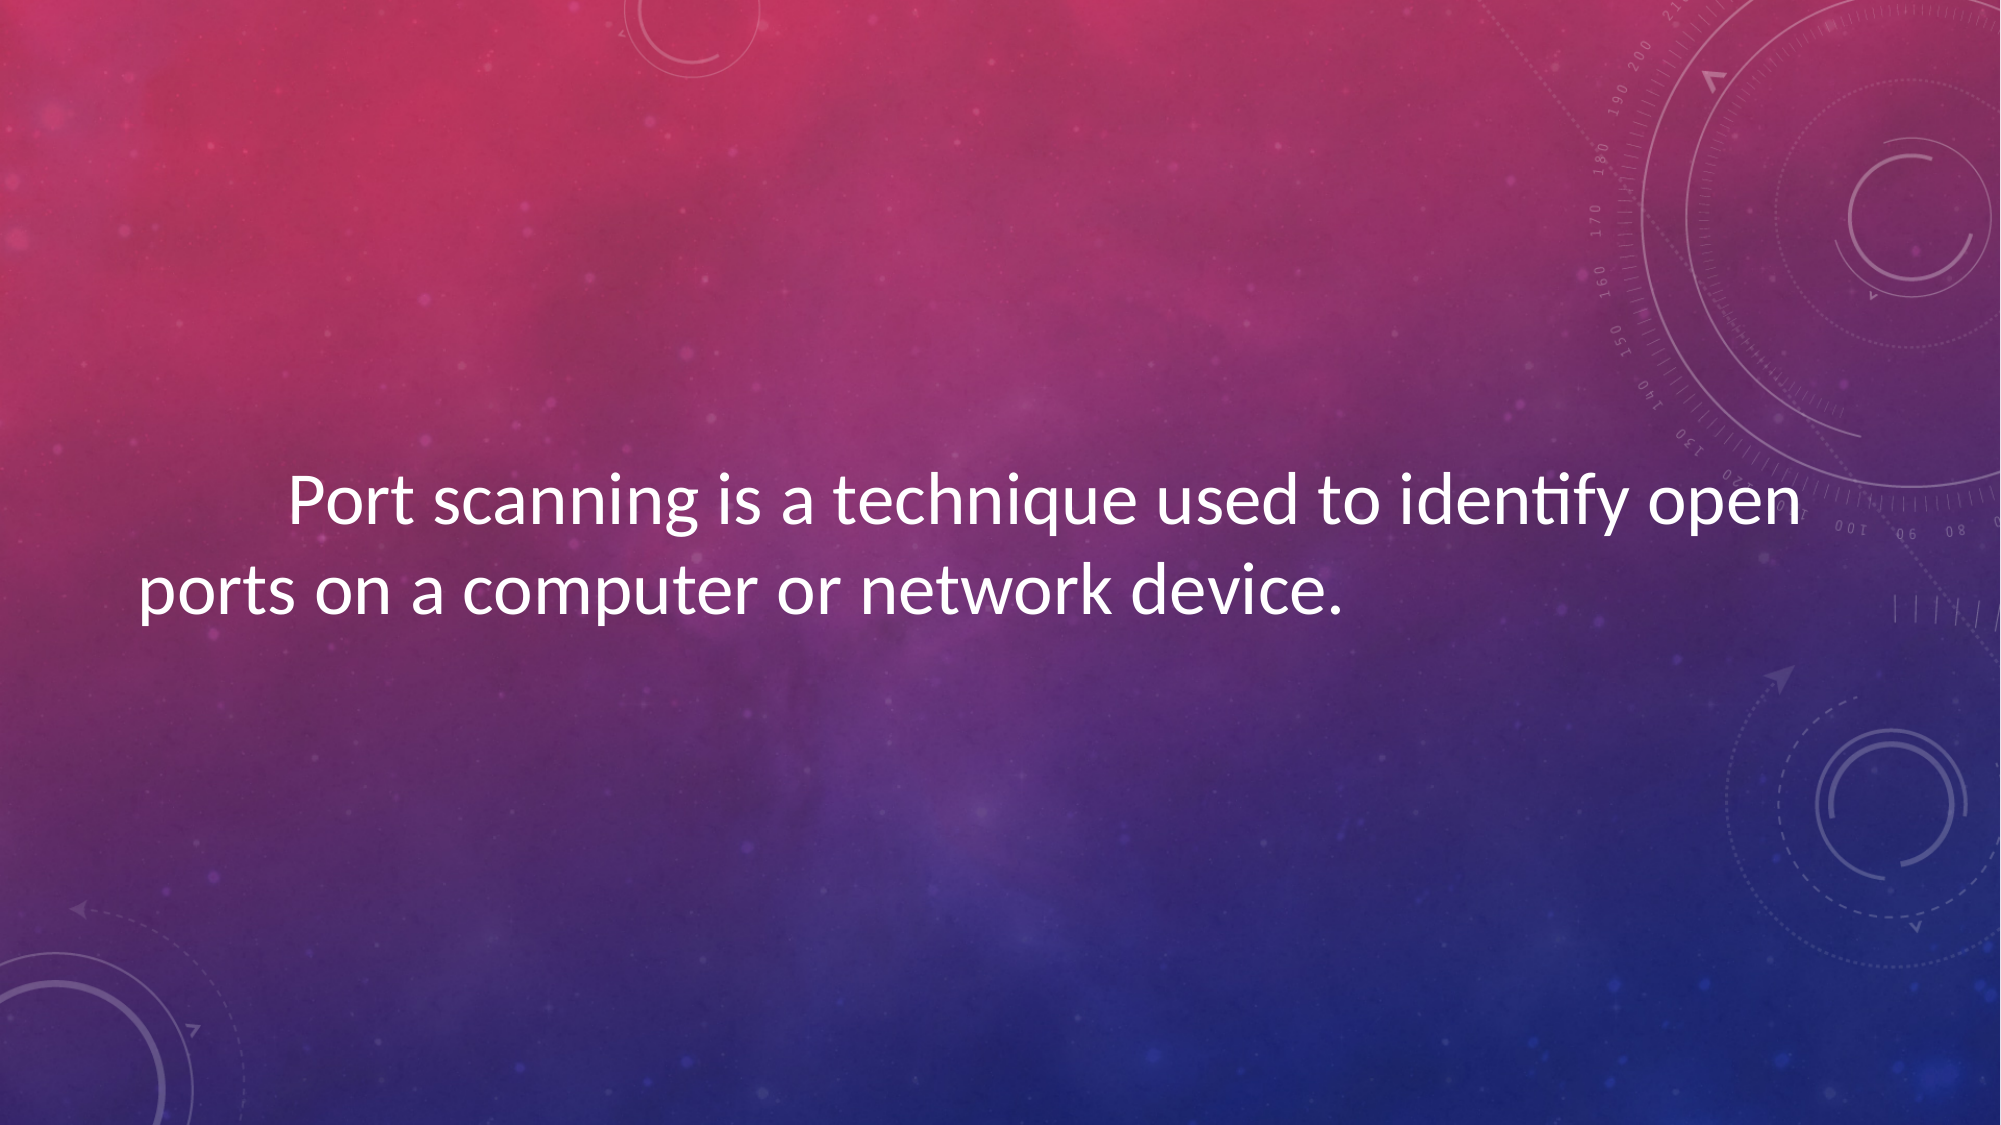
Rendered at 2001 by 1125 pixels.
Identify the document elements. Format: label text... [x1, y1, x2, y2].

text_box Port scanning is a technique used to identify open ports on a computer or network device. [123, 351, 1906, 727]
picture [0, 0, 2001, 1125]
